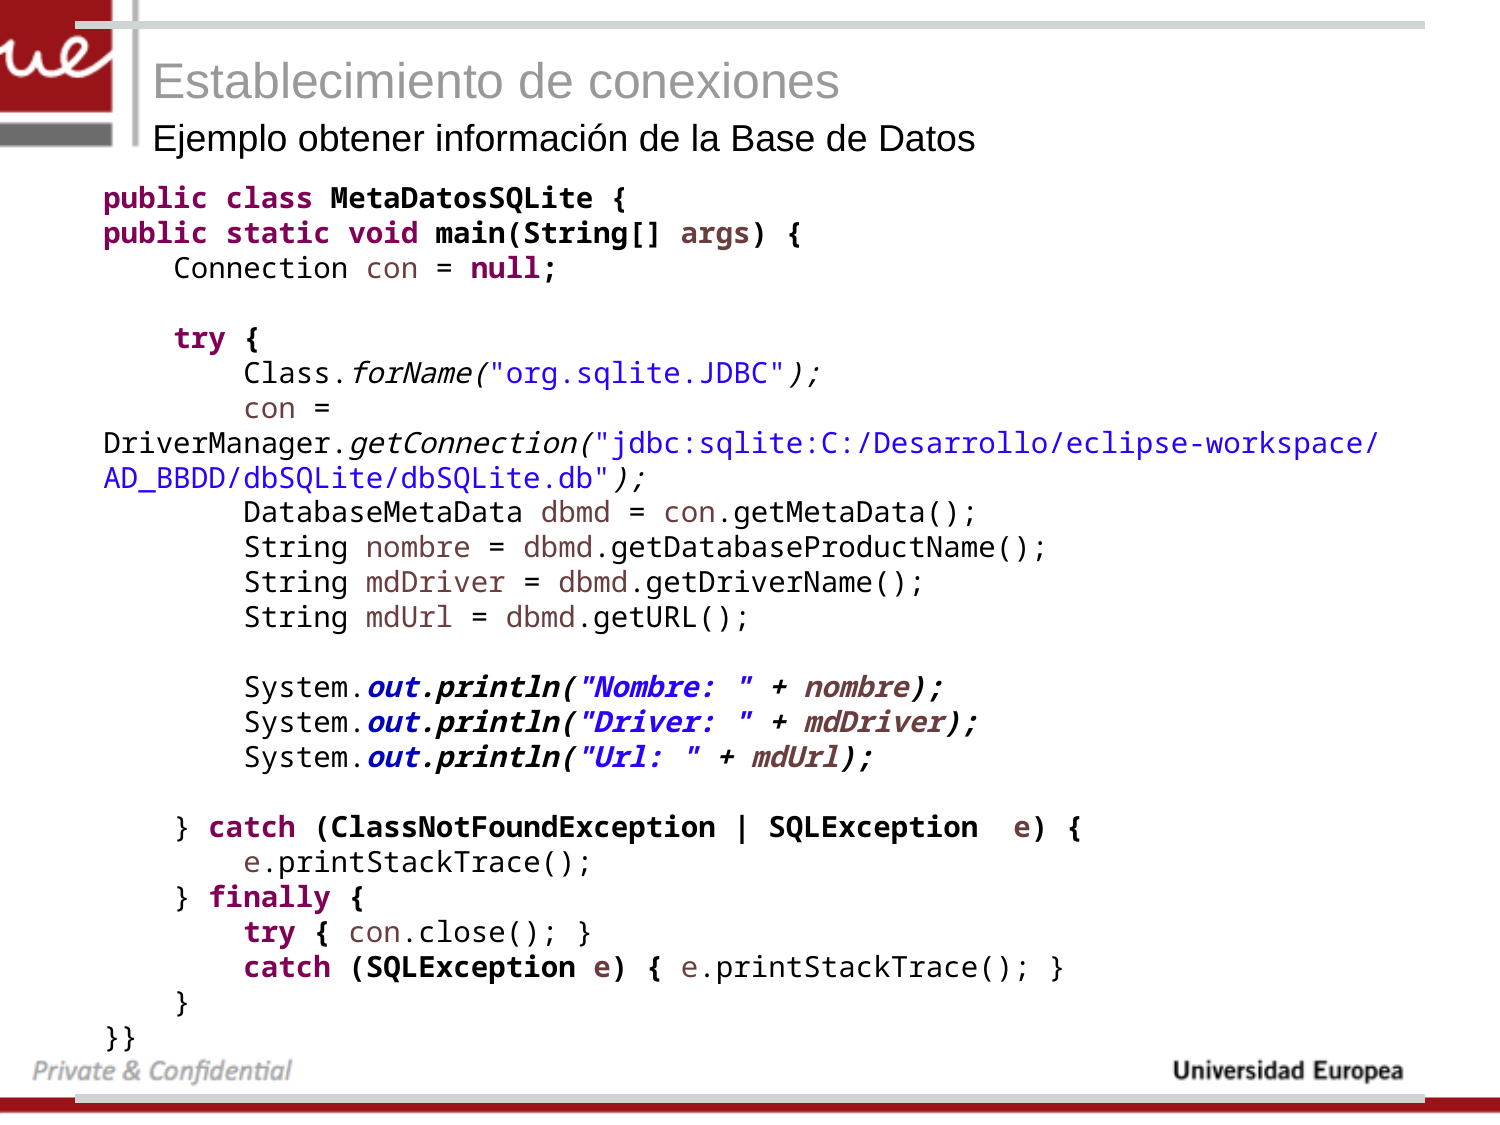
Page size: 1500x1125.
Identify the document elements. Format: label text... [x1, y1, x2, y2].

text_box Ejemplo obtener información de la Base de Datos [137, 98, 1412, 169]
text_box public class MetaDatosSQLite { public static void main(String[] args) { Connection con = null; try { Class.forName("org.sqlite.JDBC"); con = DriverManager.getConnection("jdbc:sqlite:C:/Desarrollo/eclipse-workspace/AD_BBDD/dbSQLite/dbSQLite.db"); DatabaseMetaData dbmd = con.getMetaData(); String nombre = dbmd.getDatabaseProductName(); String mdDriver = dbmd.getDriverName(); String mdUrl = dbmd.getURL(); System.out.println("Nombre: " + nombre); System.out.println("Driver: " + mdDriver); System.out.println("Url: " + mdUrl); } catch (ClassNotFoundException | SQLException e) { e.printStackTrace(); } finally { try { con.close(); } catch (SQLException e) { e.printStackTrace(); } } }} [88, 171, 1436, 1061]
picture [0, 0, 1500, 1125]
title Establecimiento de conexiones [137, 25, 1488, 124]
